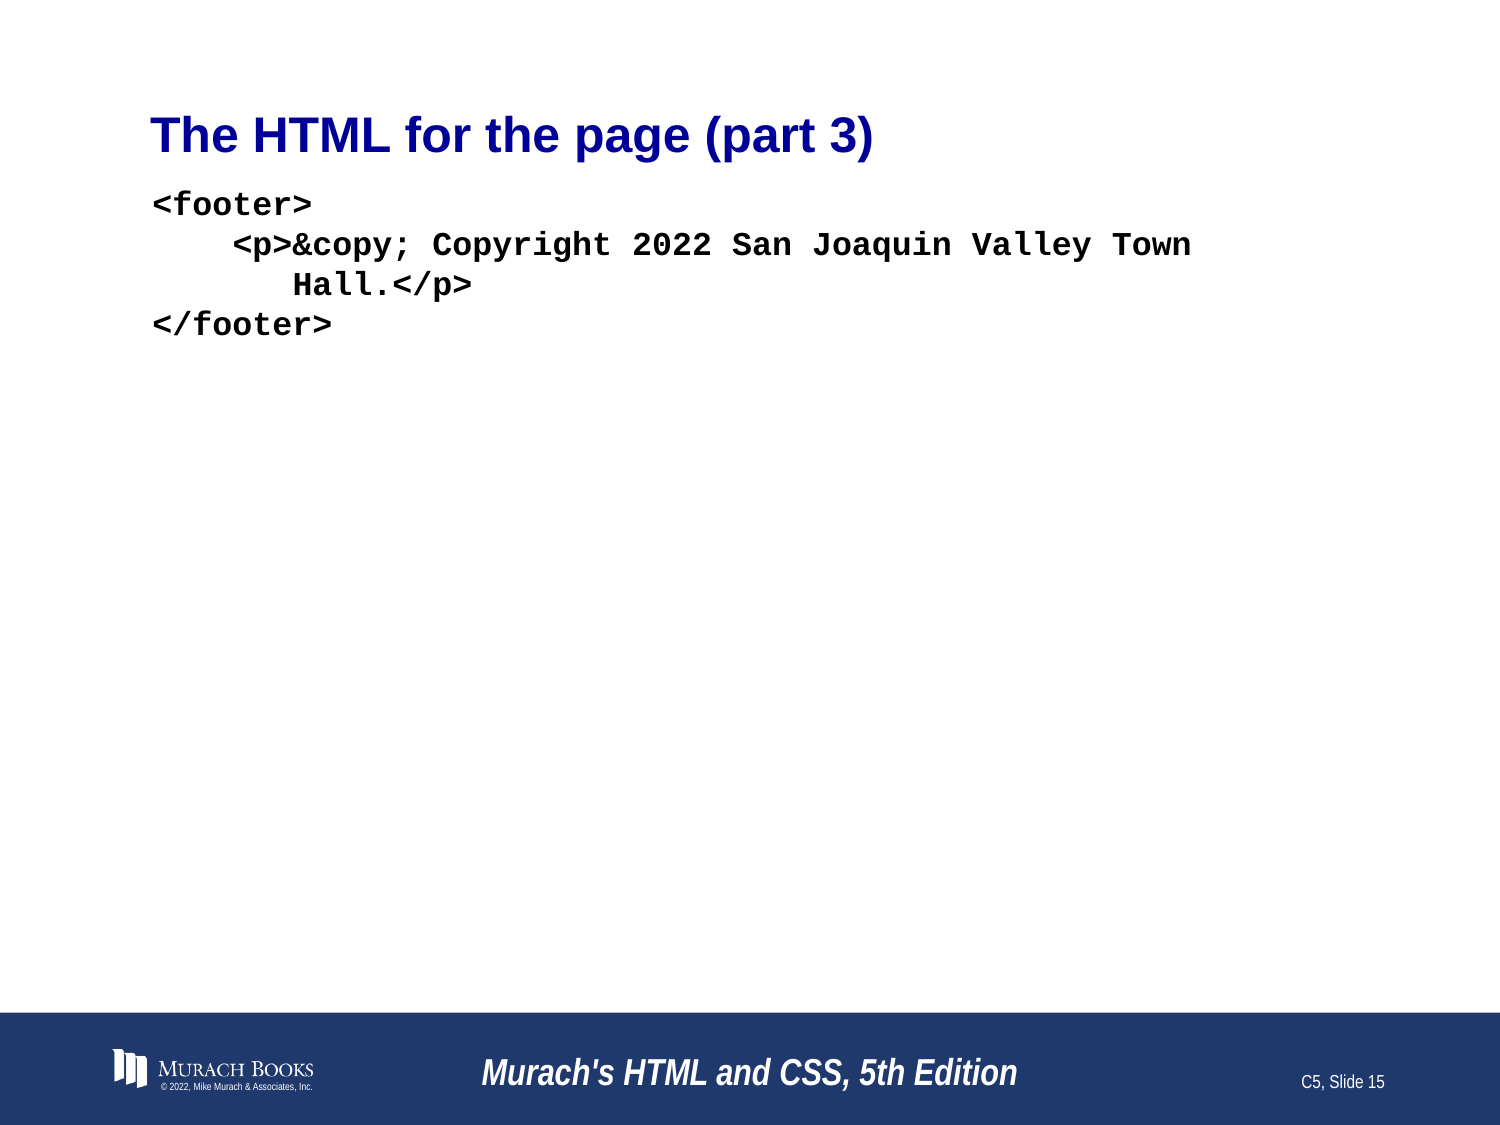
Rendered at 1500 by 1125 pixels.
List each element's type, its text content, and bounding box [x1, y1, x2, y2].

list <footer> <p>&copy; Copyright 2022 San Joaquin Valley Town Hall.</p> </footer> [137, 174, 1350, 975]
slide_number Murach's HTML and CSS, 5th Edition [463, 1025, 1050, 1100]
title The HTML for the page (part 3) [150, 102, 1350, 164]
slide_number C5, Slide 15 [1087, 1025, 1400, 1100]
footer © 2022, Mike Murach & Associates, Inc. [12, 1025, 463, 1100]
